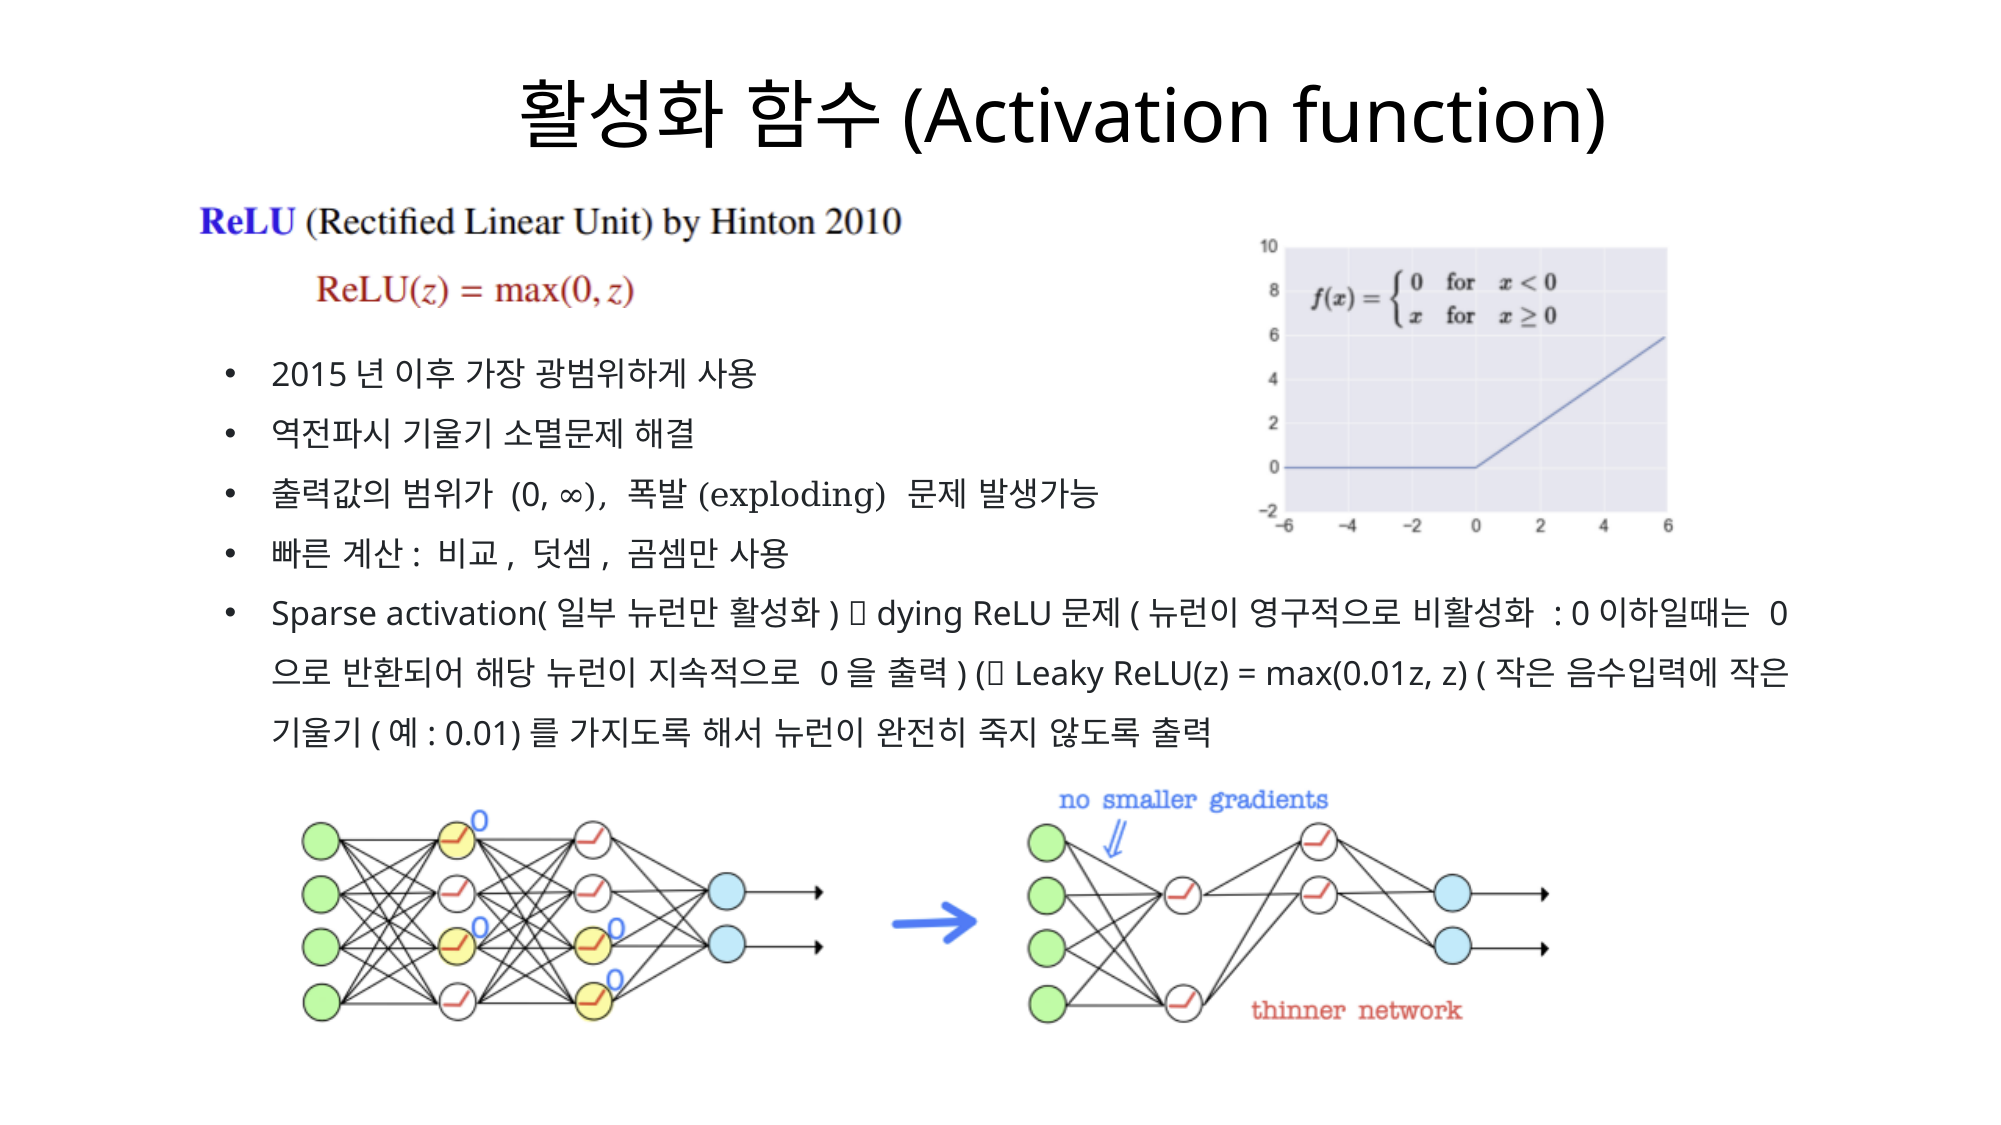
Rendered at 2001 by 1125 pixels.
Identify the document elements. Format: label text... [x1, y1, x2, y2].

picture [1228, 208, 1728, 553]
text_box 활성화 함수(Activation function) [503, 60, 1650, 165]
picture [194, 190, 918, 308]
picture [286, 780, 1593, 1056]
text_box 2015년 이후 가장 광범위하게 사용 역전파시 기울기 소멸문제 해결 출력값의 범위가 (0, ∞), 폭발(exploding) 문제 발생가능 빠른 계산: 비교, 덧셈, 곰셈만 사용 Sparse activation(일부 뉴런만 활성화)  dying ReLU문제(뉴런이 영구적으로 비활성화 : 0이하일때는 0으로 반환되어 해당 뉴런이 지속적으로 0을 출력) ( Leaky ReLU(z) = max(0.01z, z) (작은 음수입력에 작은 기울기(예: 0.01)를 가지도록 해서 뉴런이 완전히 죽지 않도록 출력 [209, 325, 1808, 760]
